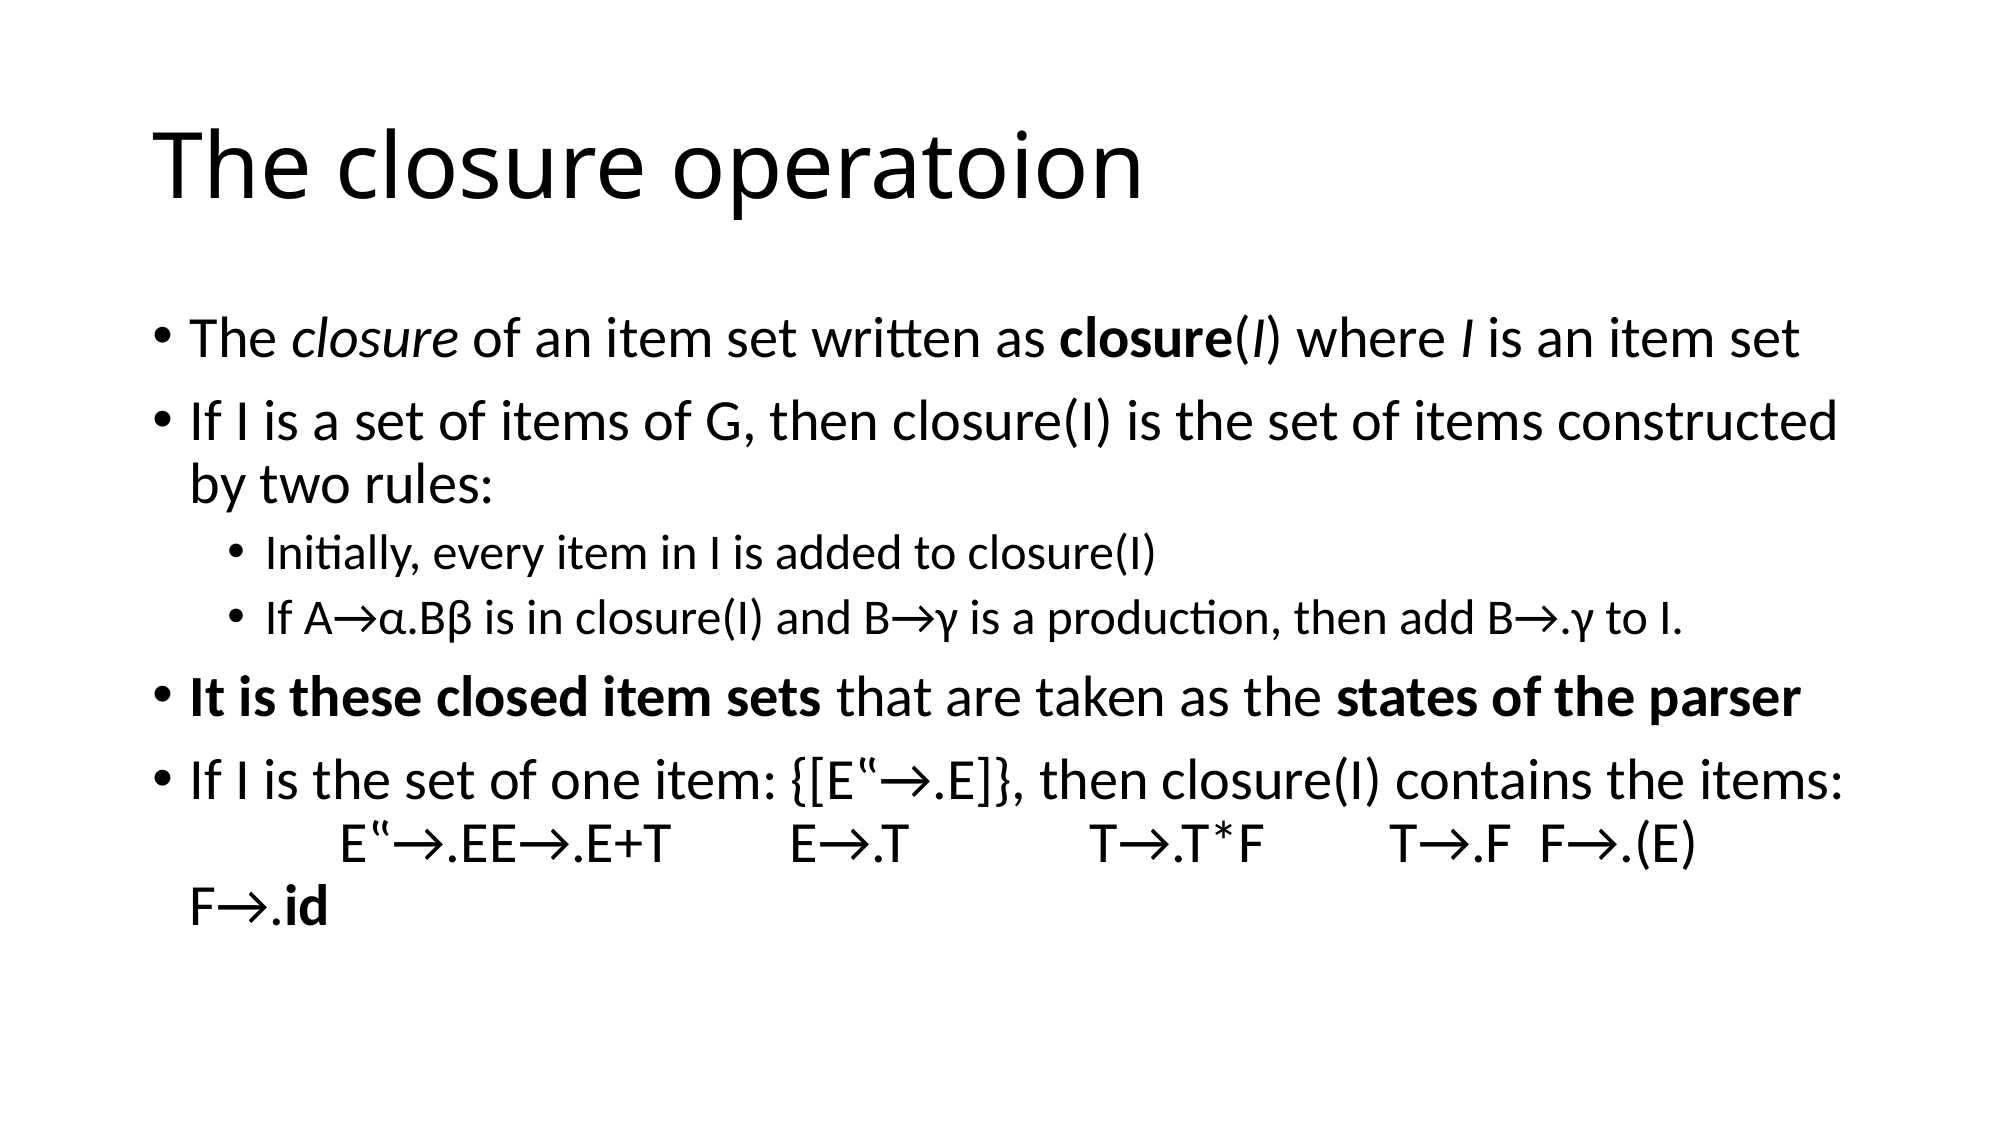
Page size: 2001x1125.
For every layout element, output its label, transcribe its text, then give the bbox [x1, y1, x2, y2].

title The closure operatoion [137, 59, 1863, 278]
list The closure of an item set written as closure(I) where I is an item set If I is a set of items of G, then closure(I) is the set of items constructed by two rules: Initially, every item in I is added to closure(I) If A→α.Bβ is in closure(I) and B→γ is a production, then add B→.γ to I. It is these closed item sets that are taken as the states of the parser If I is the set of one item: {[E‟→.E]}, then closure(I) contains the items: E‟→.E E→.E+T E→.T T→.T*F T→.F F→.(E) F→.id [137, 299, 1863, 1014]
